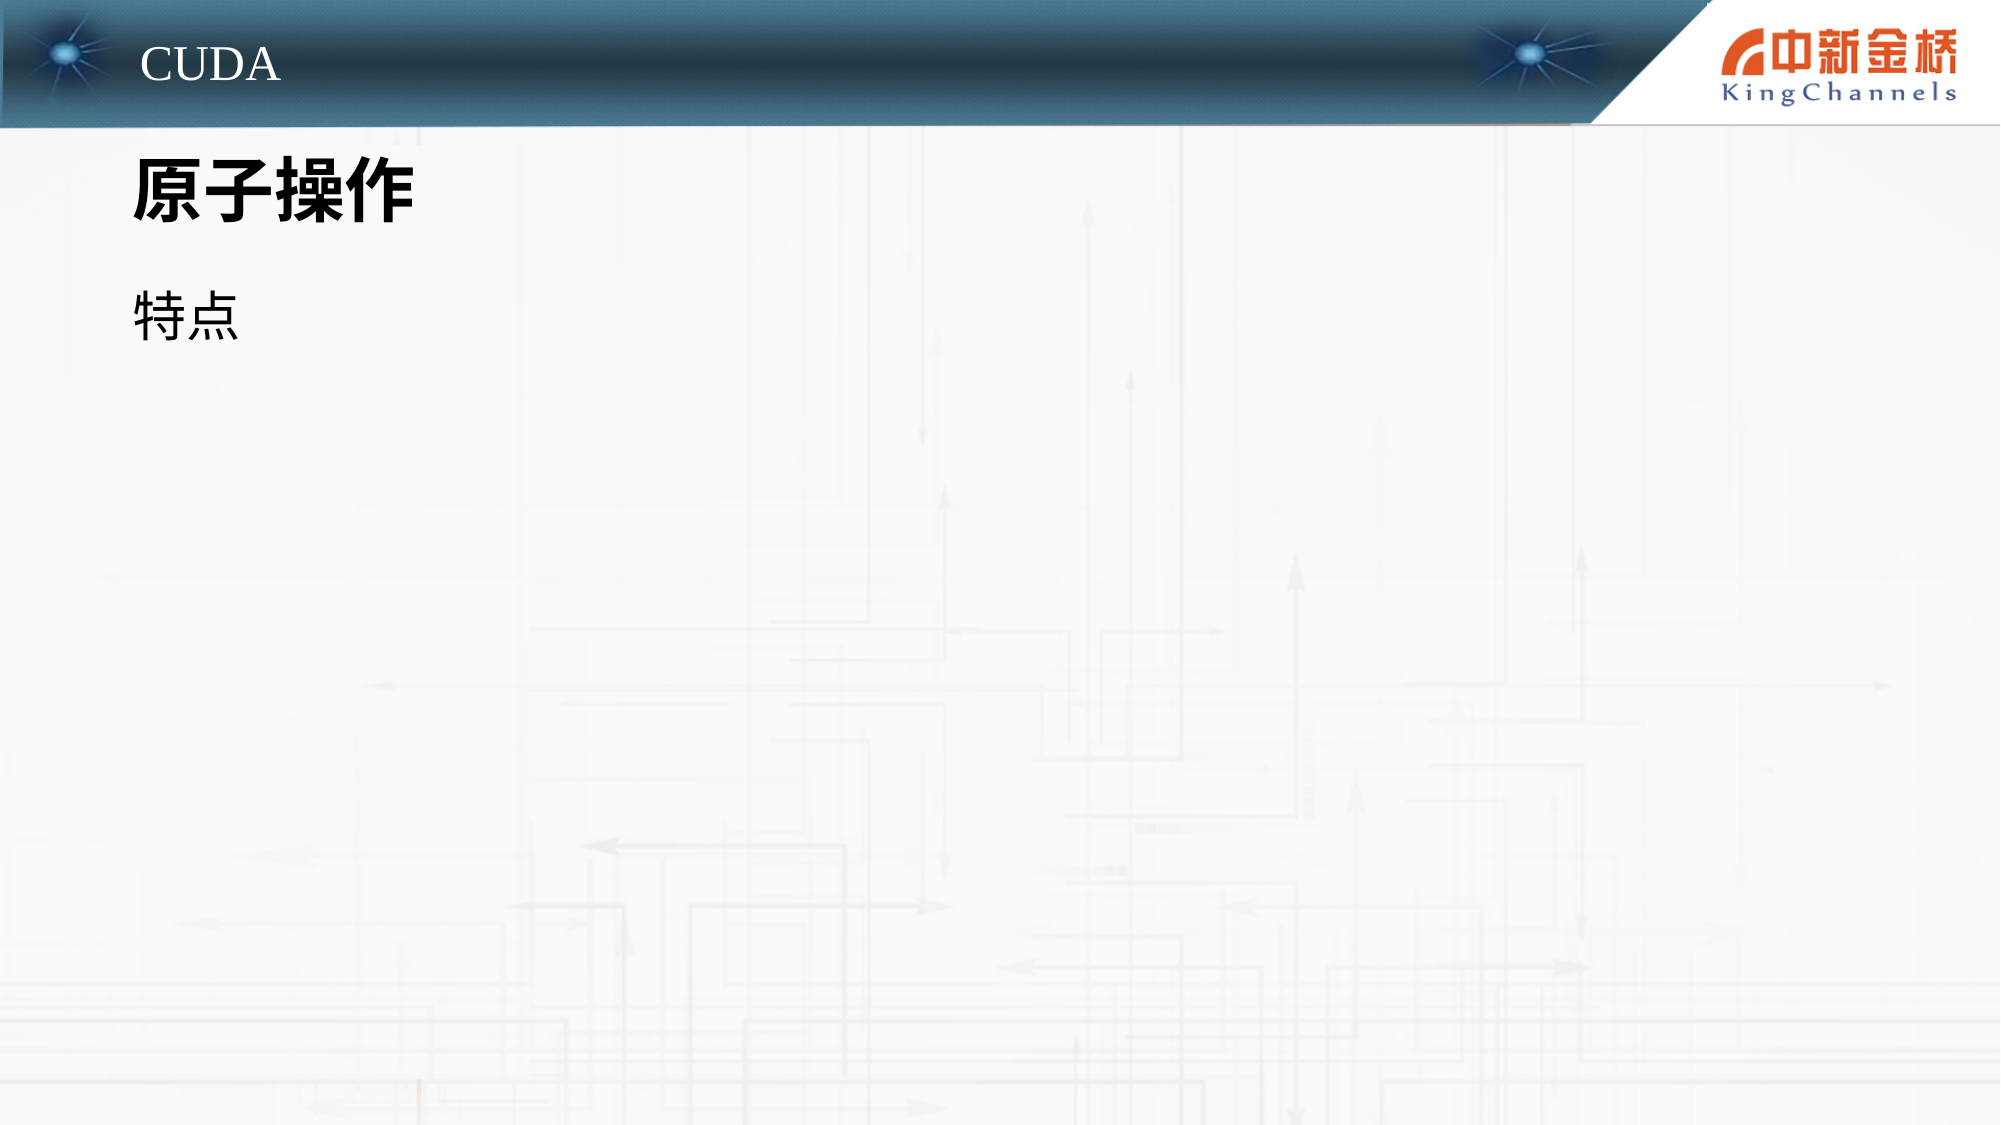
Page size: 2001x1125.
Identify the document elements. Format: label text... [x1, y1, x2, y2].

text_box 原子操作 [117, 138, 1898, 238]
picture [0, 0, 2001, 1125]
text_box 特点 [117, 242, 1898, 355]
